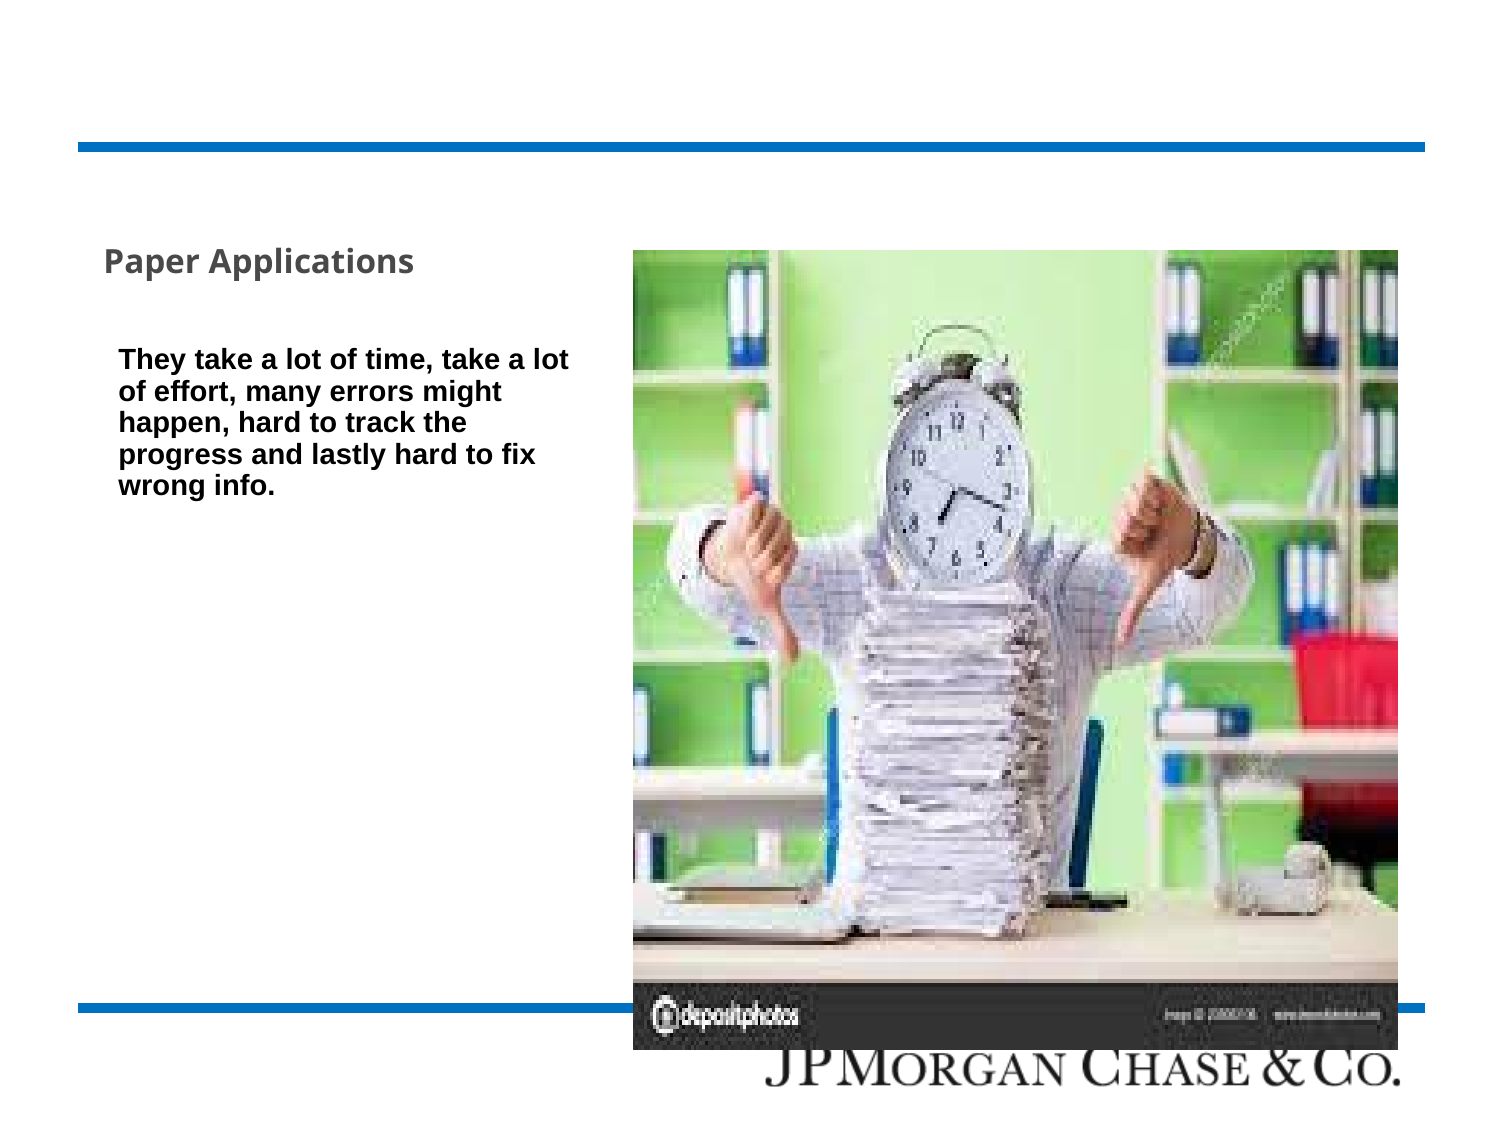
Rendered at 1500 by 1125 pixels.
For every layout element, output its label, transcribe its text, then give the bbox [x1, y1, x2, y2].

list They take a lot of time, take a lot of effort, many errors might happen, hard to track the progress and lastly hard to fix wrong info. [103, 337, 588, 963]
picture [633, 250, 1416, 1095]
title Paper Applications [103, 75, 588, 337]
